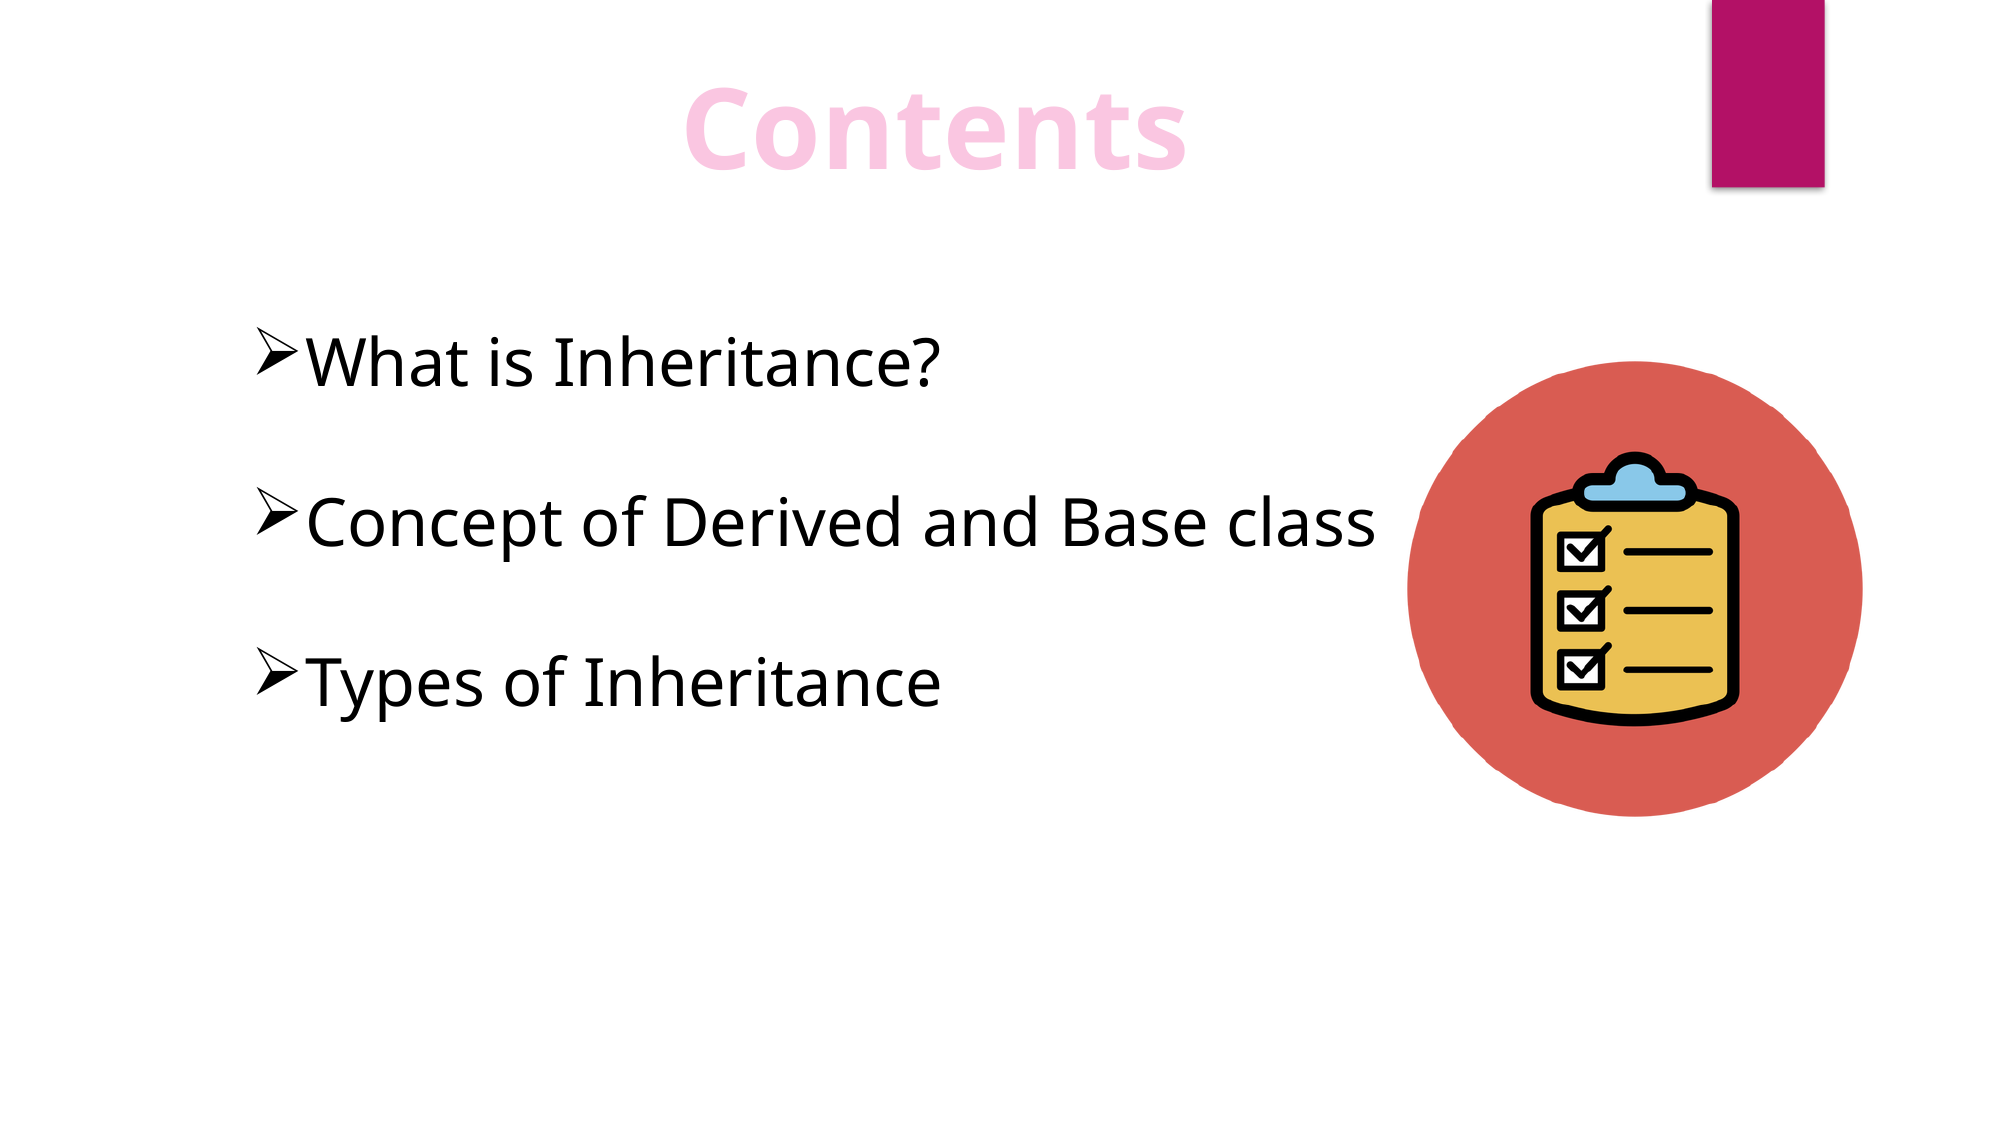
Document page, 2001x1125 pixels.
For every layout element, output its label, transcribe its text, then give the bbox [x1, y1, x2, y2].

text_box Contents [665, 49, 1205, 200]
picture [1386, 340, 1883, 837]
text_box What is Inheritance? Concept of Derived and Base class Types of Inheritance [236, 312, 1413, 728]
